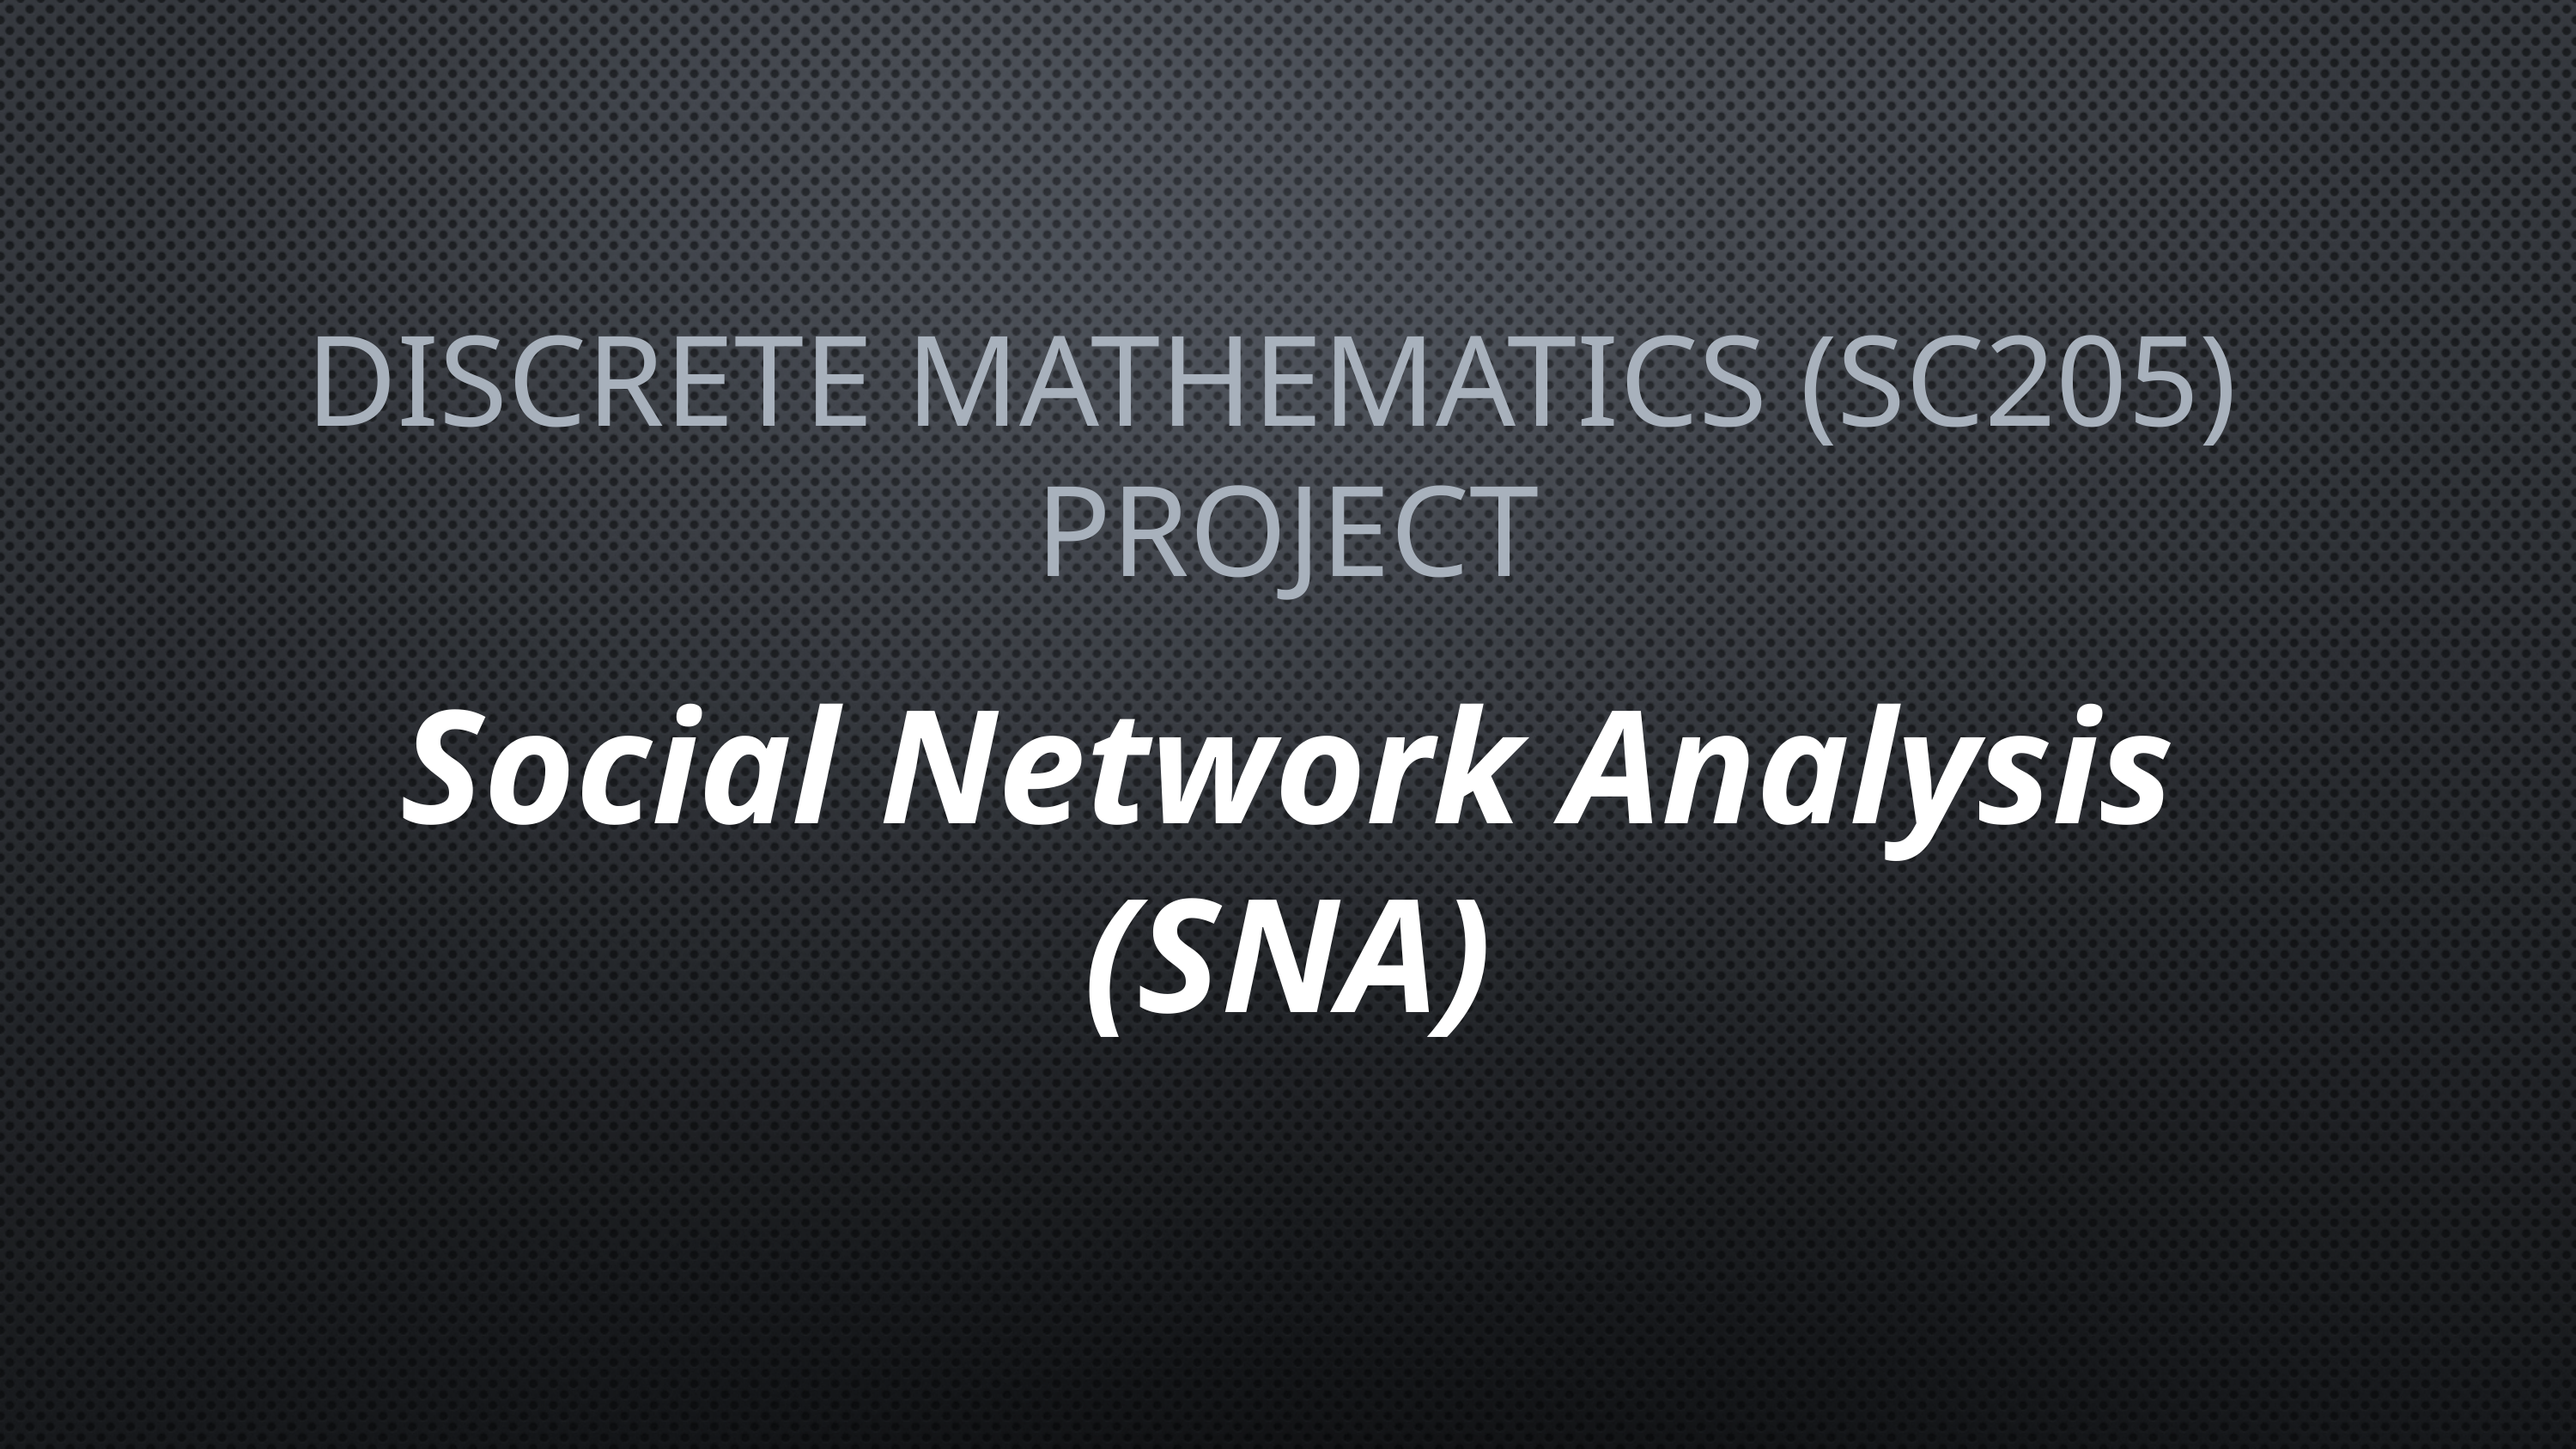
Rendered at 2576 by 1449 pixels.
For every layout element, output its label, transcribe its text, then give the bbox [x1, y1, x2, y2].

text_box Social Network Analysis (SNA) [0, 647, 2576, 1449]
text_box Social Network Analysis (SNA) [0, 58, 2576, 144]
text_box DISCRETE MATHEMATICS (SC205) PROJECT [0, 144, 2576, 647]
